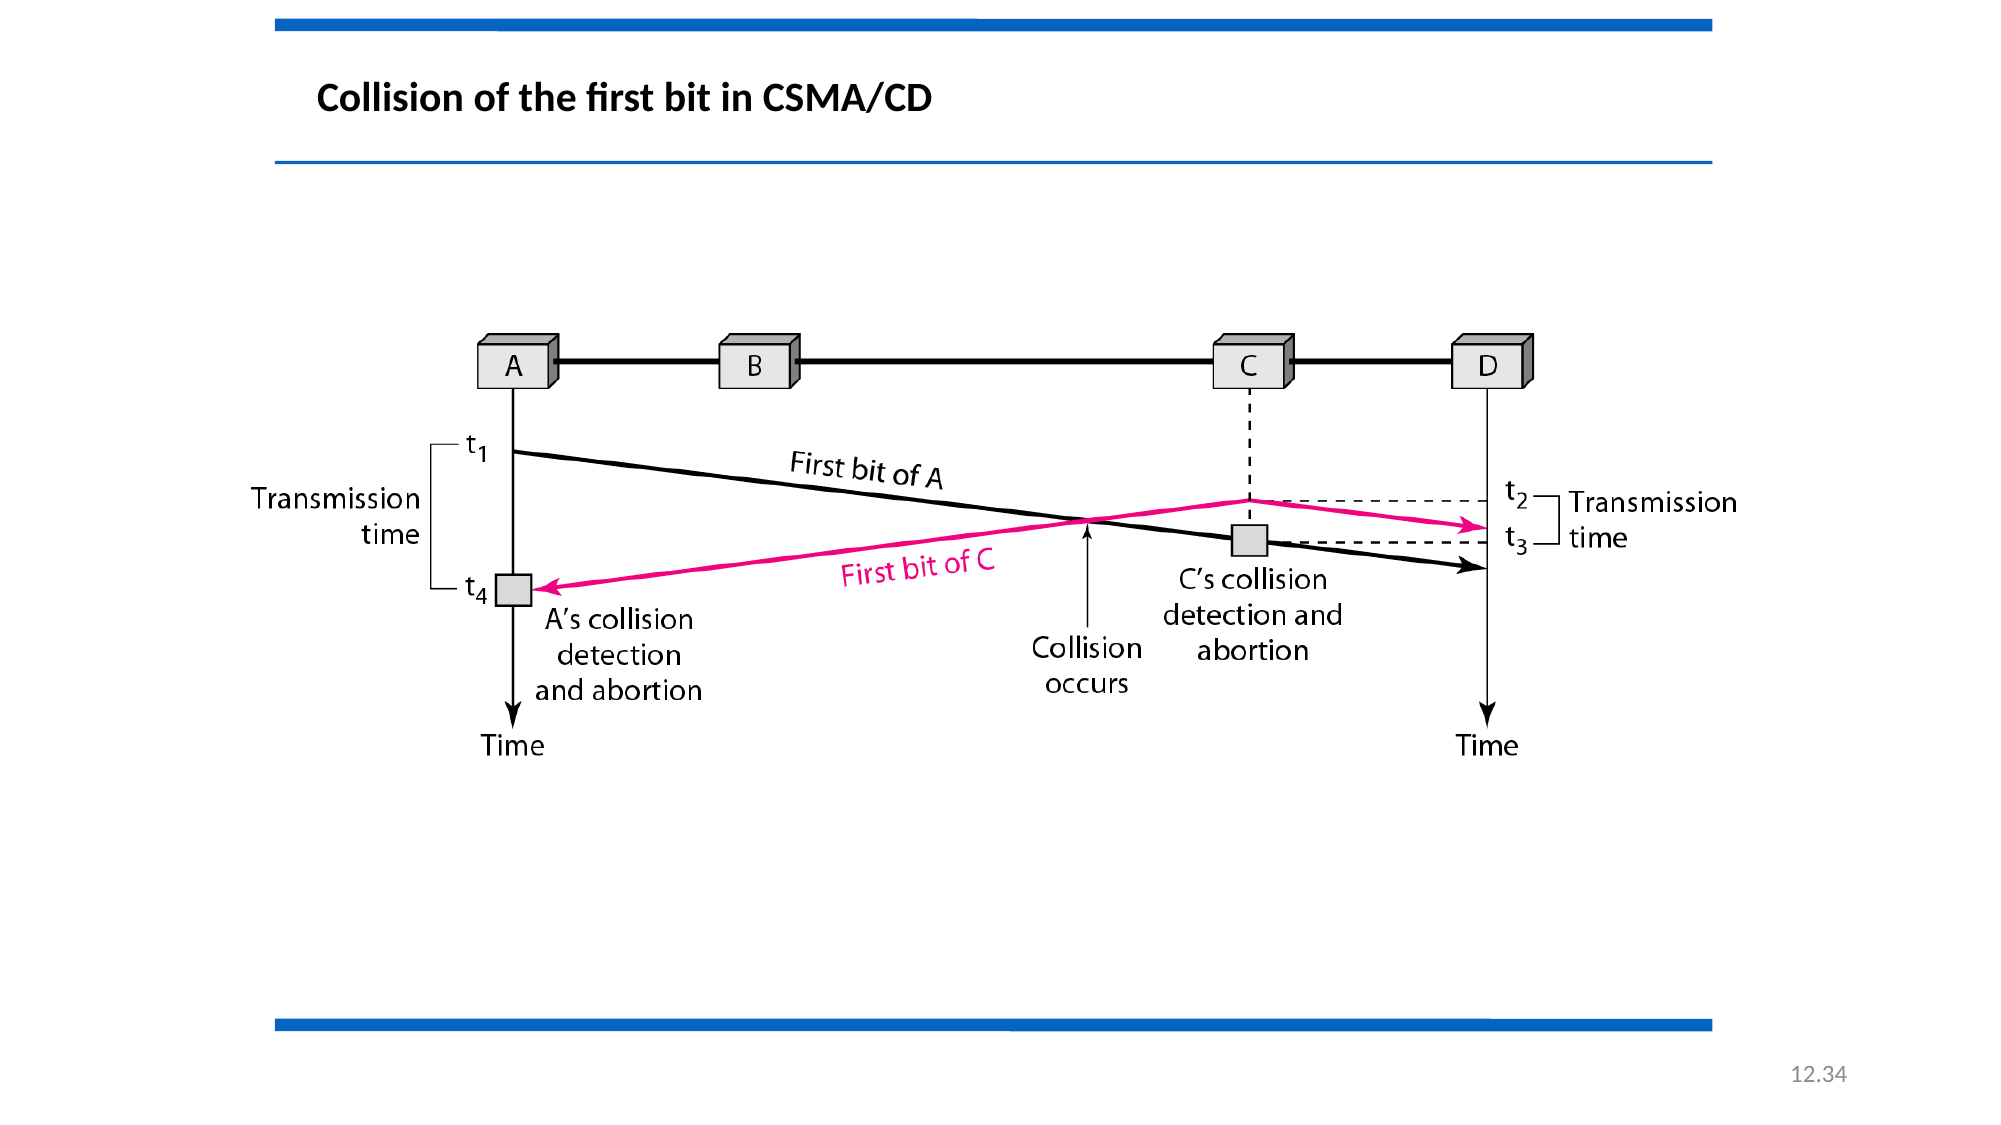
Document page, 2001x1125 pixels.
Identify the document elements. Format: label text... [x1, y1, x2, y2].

text_box Collision of the first bit in CSMA/CD [302, 62, 949, 128]
slide_number 12.34 [1412, 1042, 1863, 1103]
picture [251, 333, 1738, 763]
